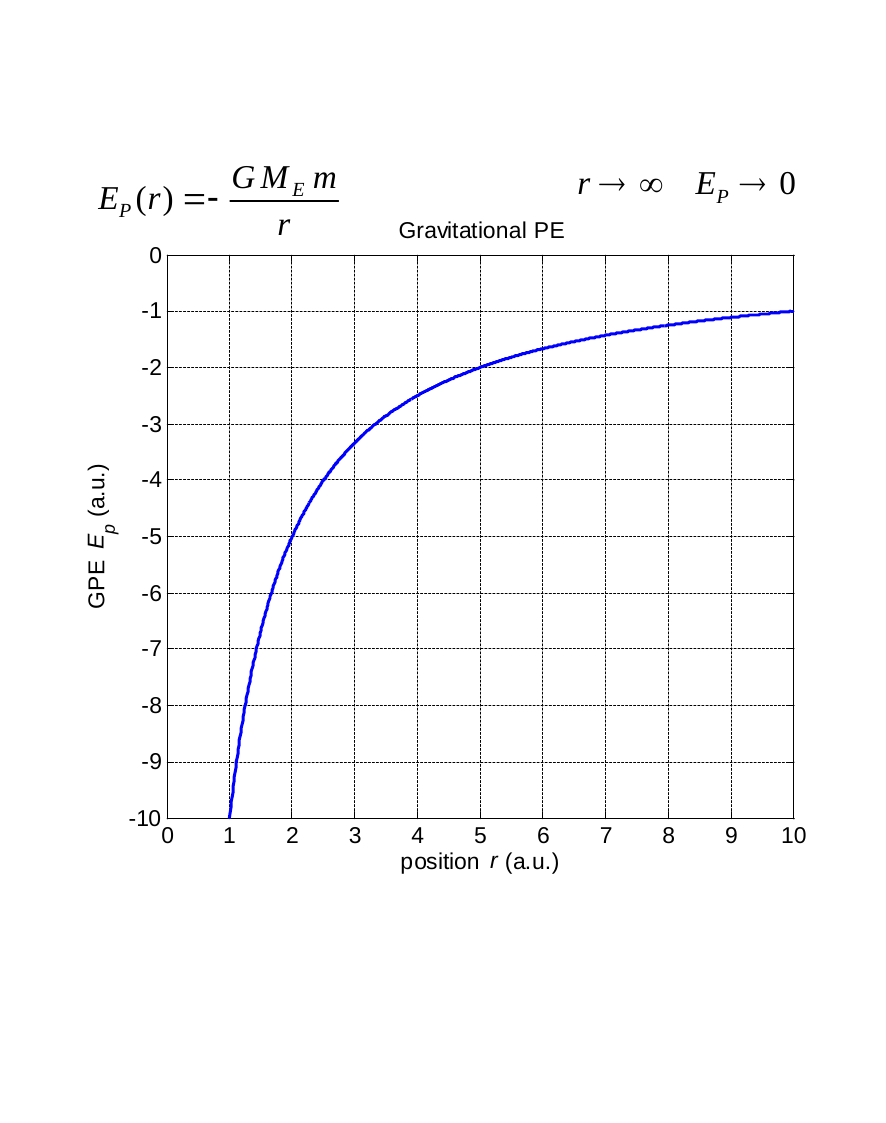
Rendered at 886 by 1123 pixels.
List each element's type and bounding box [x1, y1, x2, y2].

text_box [93, 157, 344, 241]
text_box [573, 163, 801, 210]
picture [60, 215, 826, 907]
